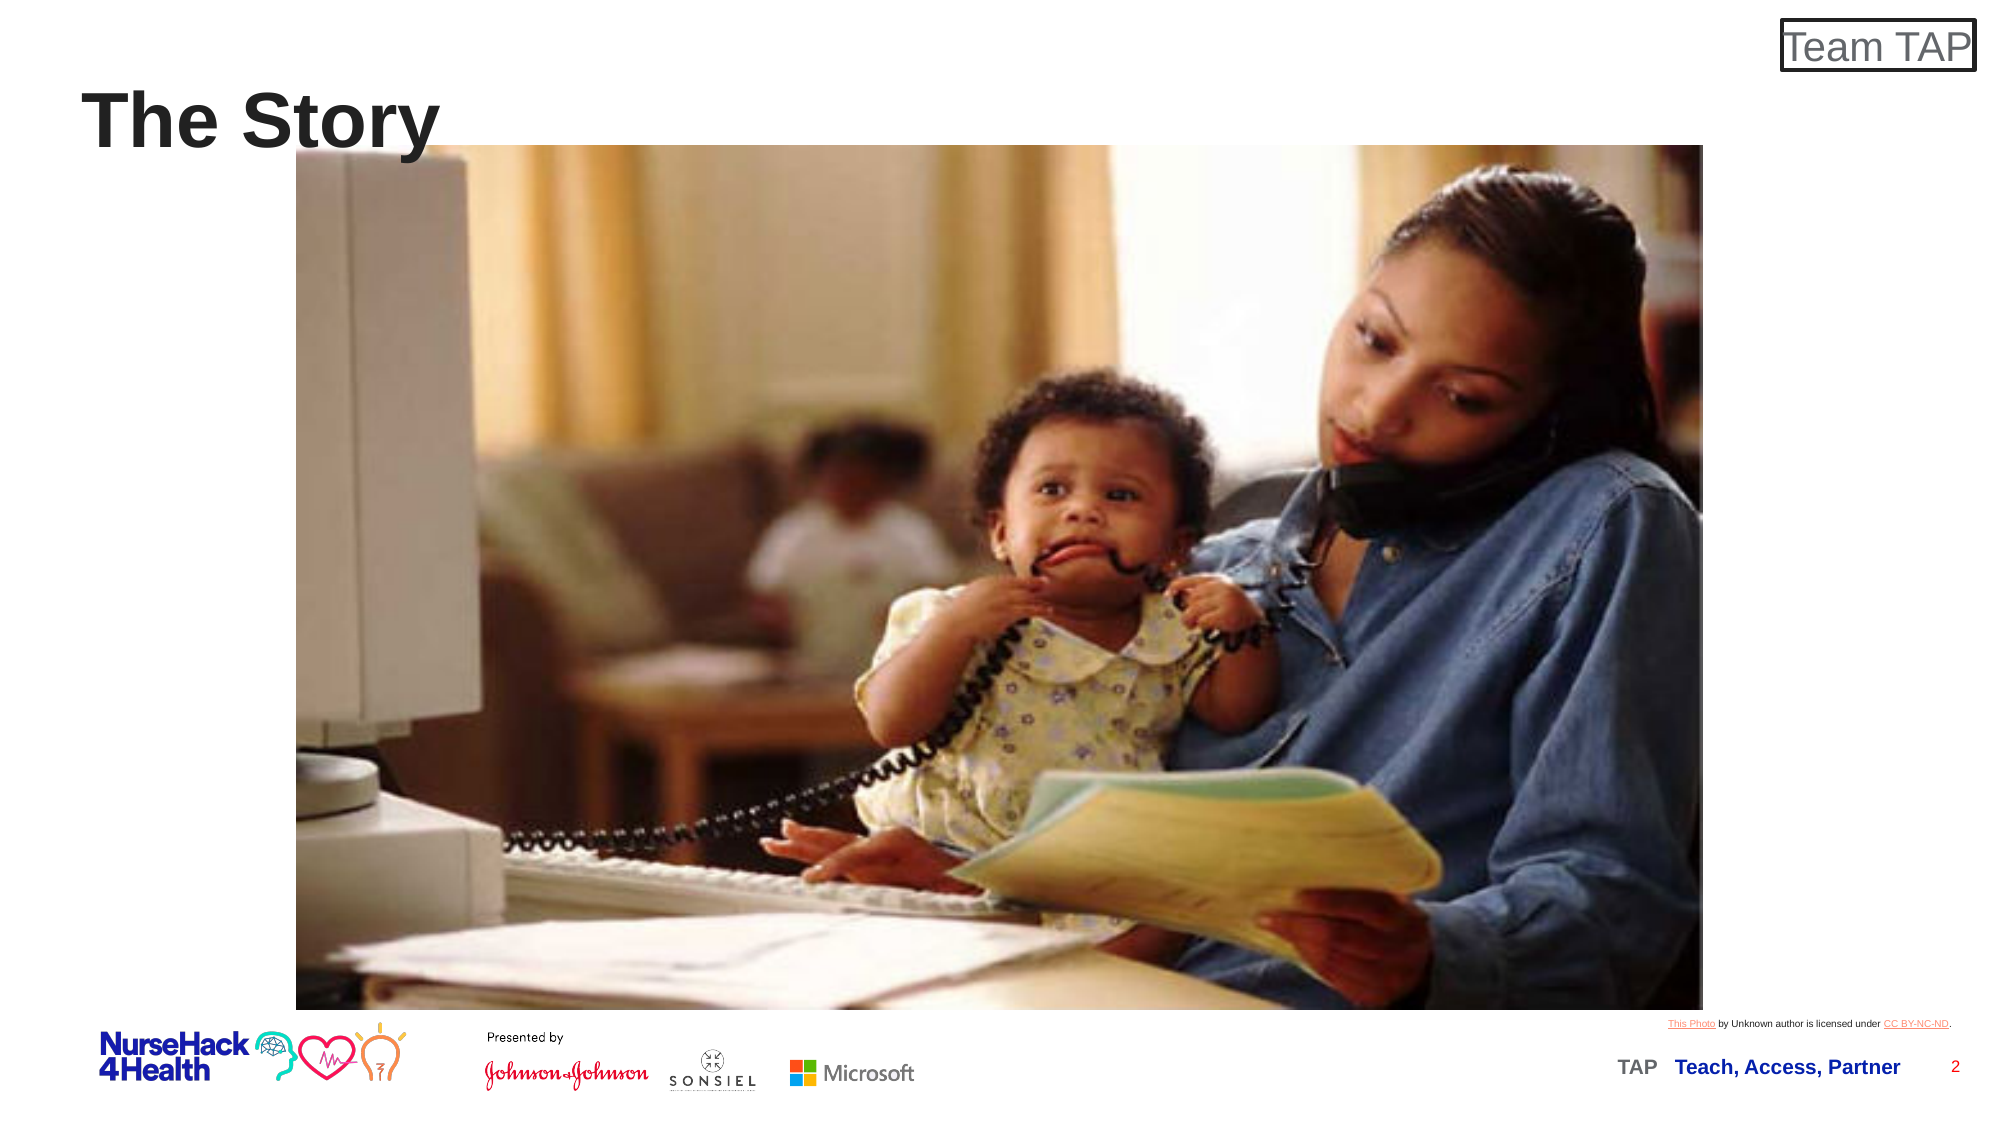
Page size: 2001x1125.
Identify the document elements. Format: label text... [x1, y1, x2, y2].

list TAP Teach, Access, Partner [1225, 1038, 1902, 1094]
text_box Team TAP [1780, 18, 1977, 72]
slide_number 2 [1902, 1038, 1976, 1094]
picture [430, 1011, 925, 1125]
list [296, 145, 1703, 1011]
text_box This Photo by Unknown author is licensed under CC BY-NC-ND. [1653, 1010, 2000, 1038]
title The Story [80, 69, 474, 166]
